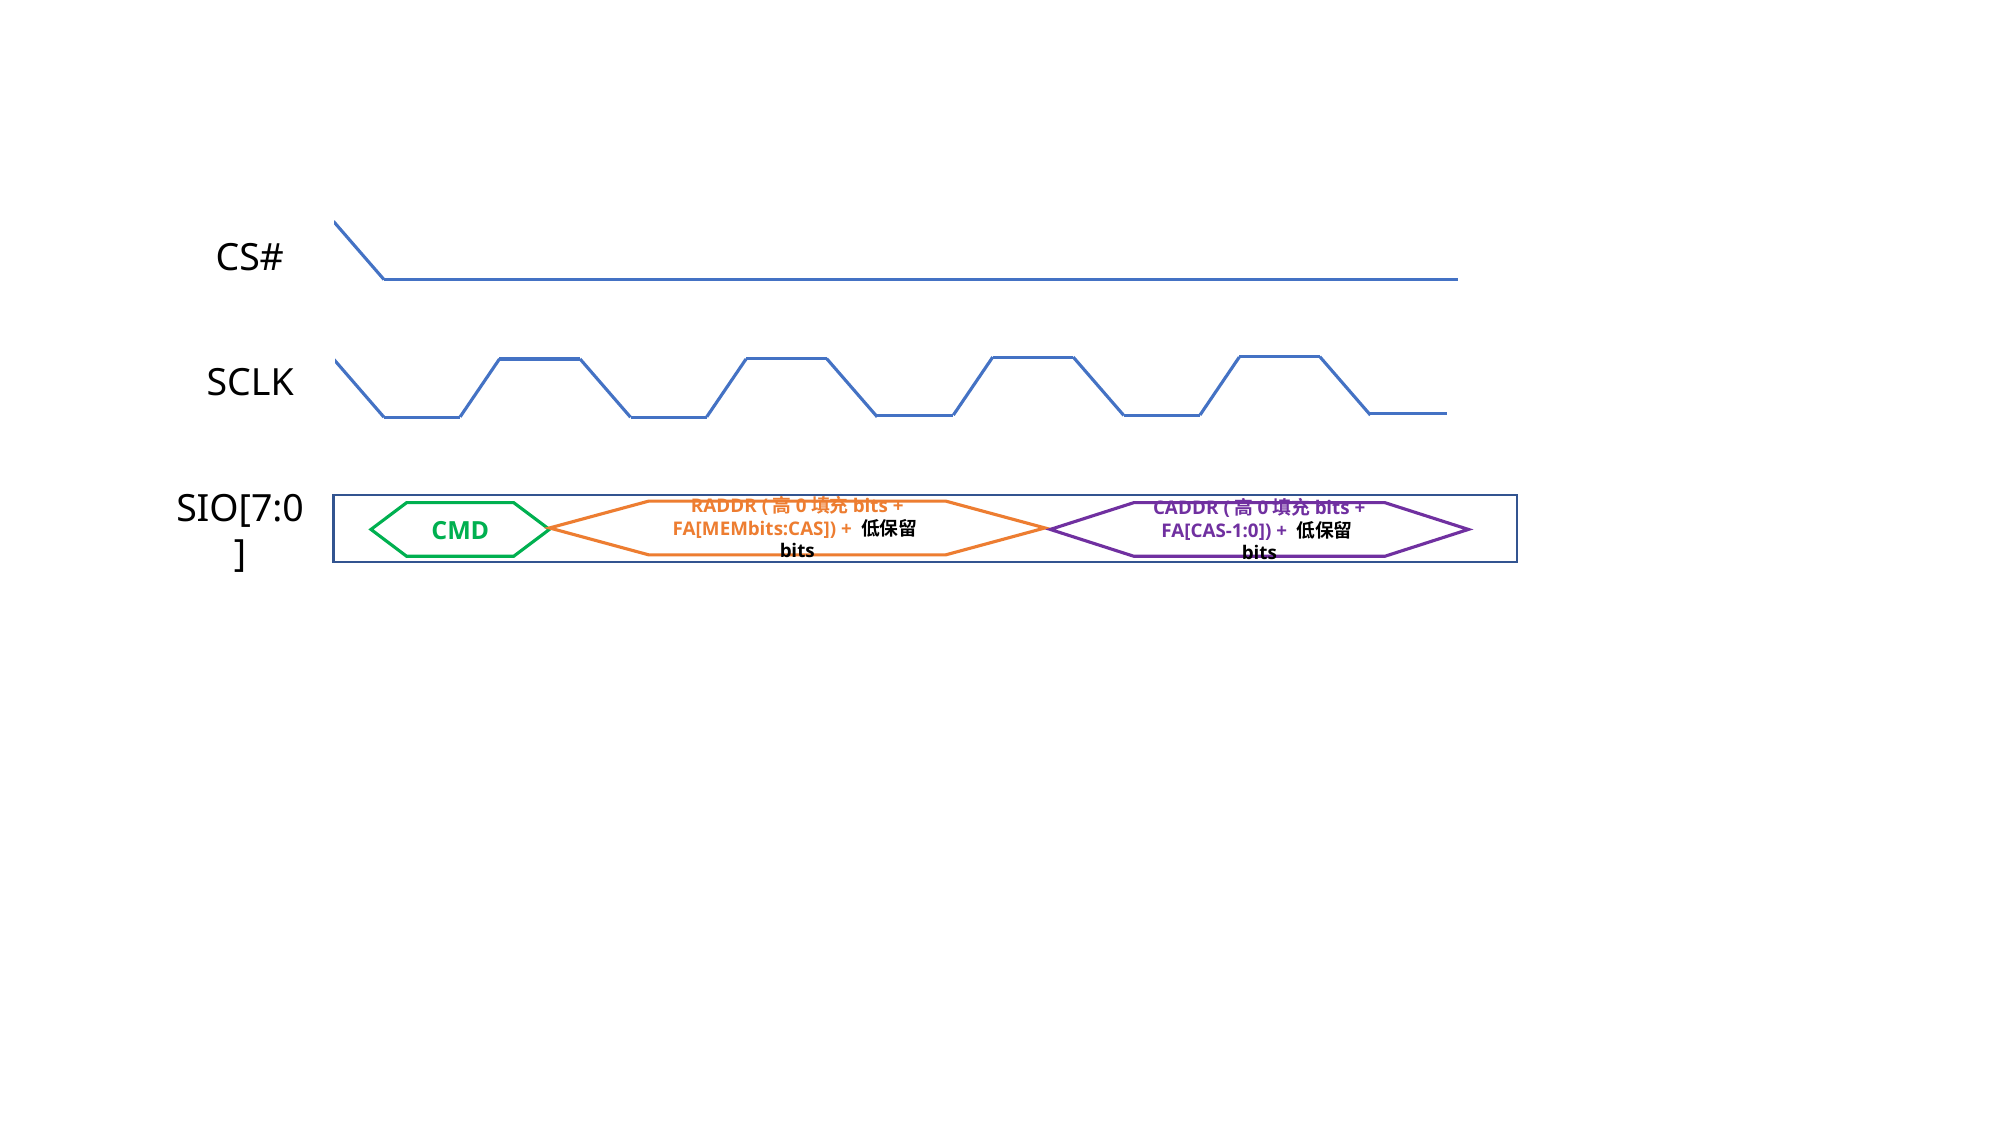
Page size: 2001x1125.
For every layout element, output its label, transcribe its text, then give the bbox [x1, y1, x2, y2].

text_box RADDR (高0填充bits + FA[MEMbits:CAS]) + 低保留bits [545, 500, 1049, 556]
text_box CS# [165, 220, 334, 290]
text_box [953, 357, 993, 415]
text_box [1319, 356, 1371, 415]
text_box SCLK [166, 345, 335, 415]
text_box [333, 358, 384, 418]
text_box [1073, 357, 1124, 416]
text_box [580, 358, 631, 418]
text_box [826, 358, 878, 417]
text_box SIO[7:0] [155, 494, 325, 563]
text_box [706, 358, 747, 417]
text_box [1199, 357, 1240, 415]
text_box CMD [369, 501, 551, 558]
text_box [333, 221, 384, 280]
text_box [332, 494, 1518, 563]
text_box CADDR (高0填充bits + FA[CAS-1:0]) + 低保留bits [1046, 501, 1472, 558]
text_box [460, 358, 500, 417]
